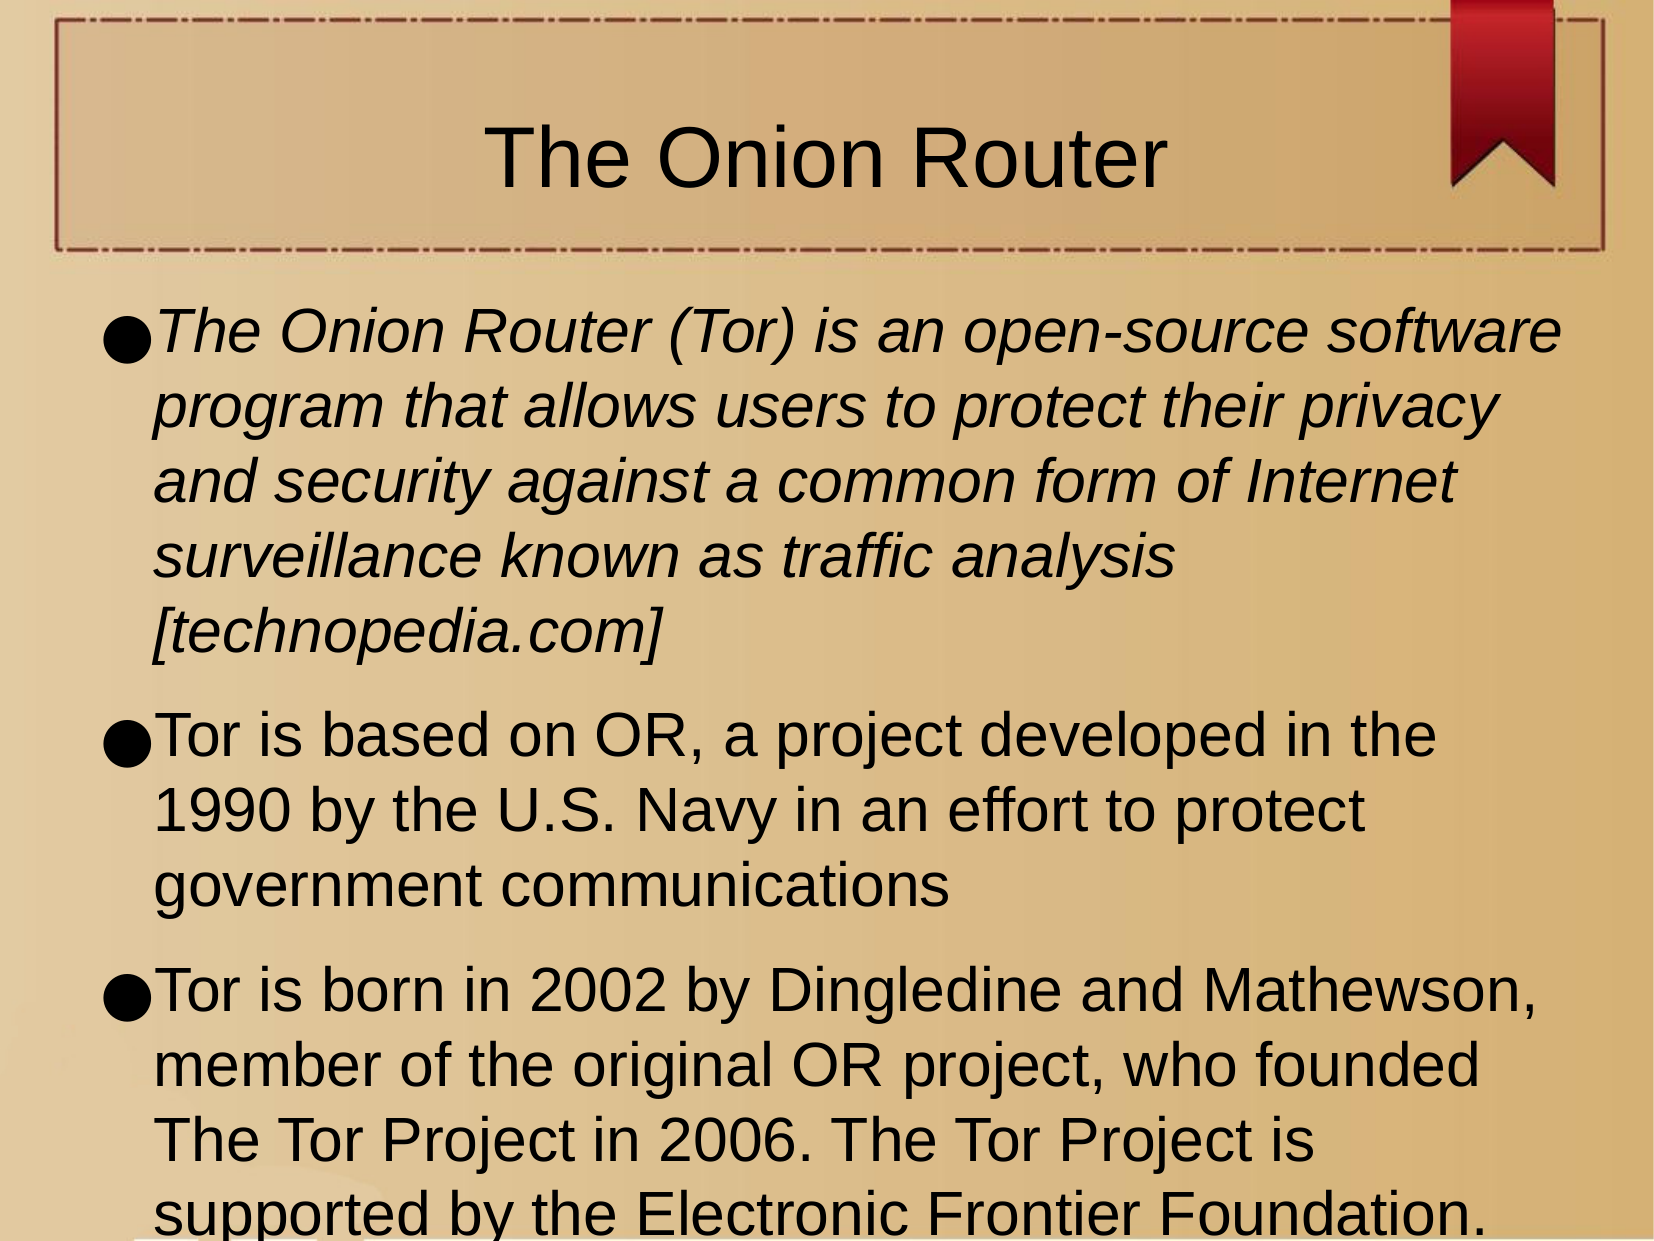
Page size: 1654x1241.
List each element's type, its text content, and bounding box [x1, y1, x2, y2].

text_box The Onion Router [82, 49, 1571, 257]
picture [0, 0, 1654, 1241]
text_box The Onion Router (Tor) is an open-source software program that allows users to protect their privacy and security against a common form of Internet surveillance known as traffic analysis [technopedia.com] Tor is based on OR, a project developed in the 1990 by the U.S. Navy in an effort to protect government communications Tor is born in 2002 by Dingledine and Mathewson, member of the original OR project, who founded The Tor Project in 2006. The Tor Project is supported by the Electronic Frontier Foundation. [82, 290, 1571, 1063]
